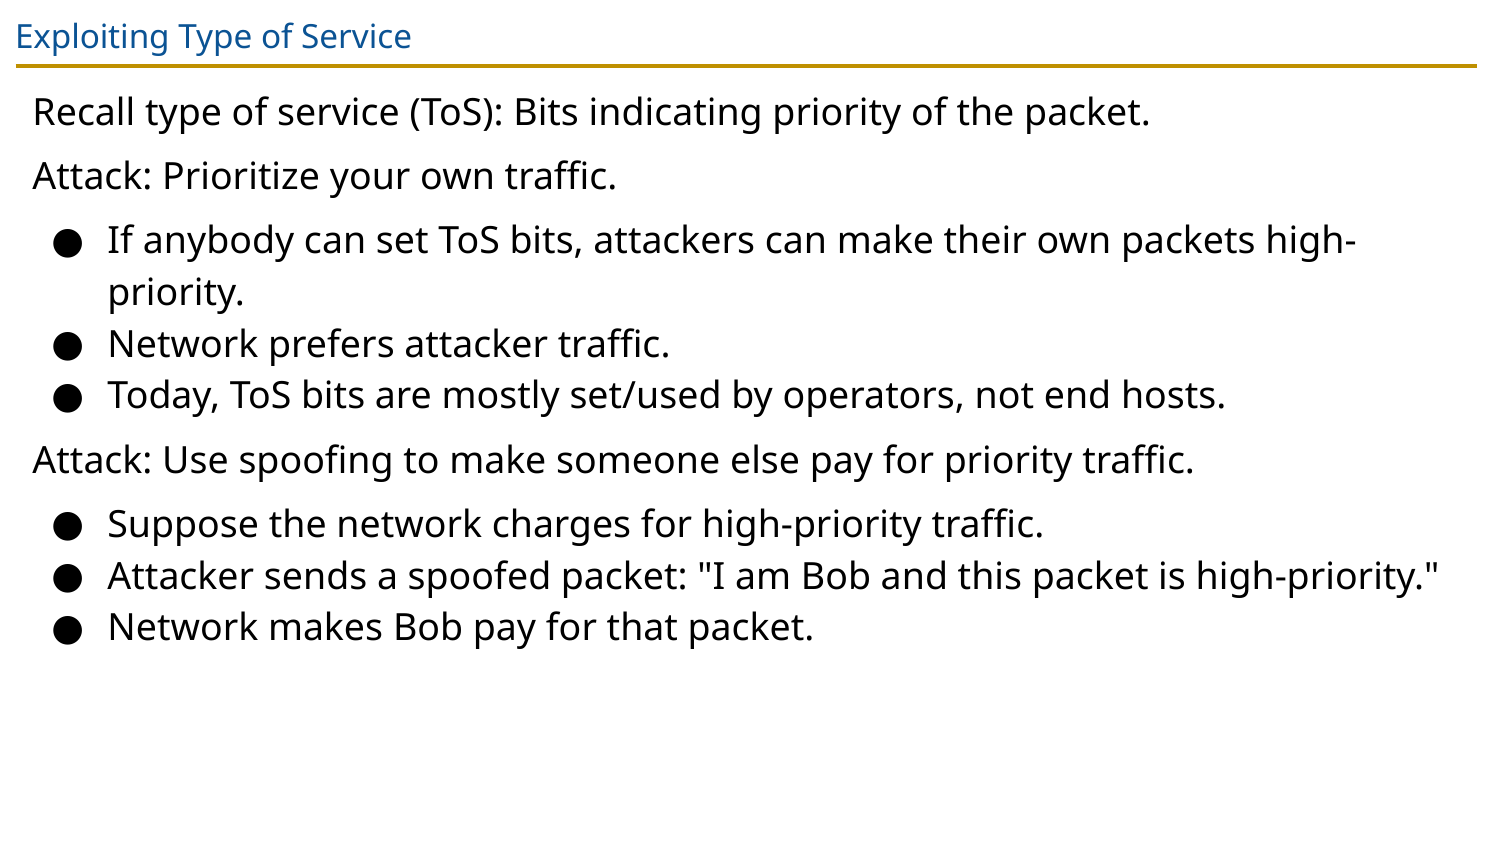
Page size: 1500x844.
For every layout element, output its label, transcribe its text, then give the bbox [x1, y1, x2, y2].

title Exploiting Type of Service [0, 0, 1398, 65]
list Recall type of service (ToS): Bits indicating priority of the packet. Attack: Prioritize your own traffic. If anybody can set ToS bits, attackers can make their own packets high-priority. Network prefers attacker traffic. Today, ToS bits are mostly set/used by operators, not end hosts. Attack: Use spoofing to make someone else pay for priority traffic. Suppose the network charges for high-priority traffic. Attacker sends a spoofed packet: "I am Bob and this packet is high-priority." Network makes Bob pay for that packet. [17, 65, 1480, 810]
